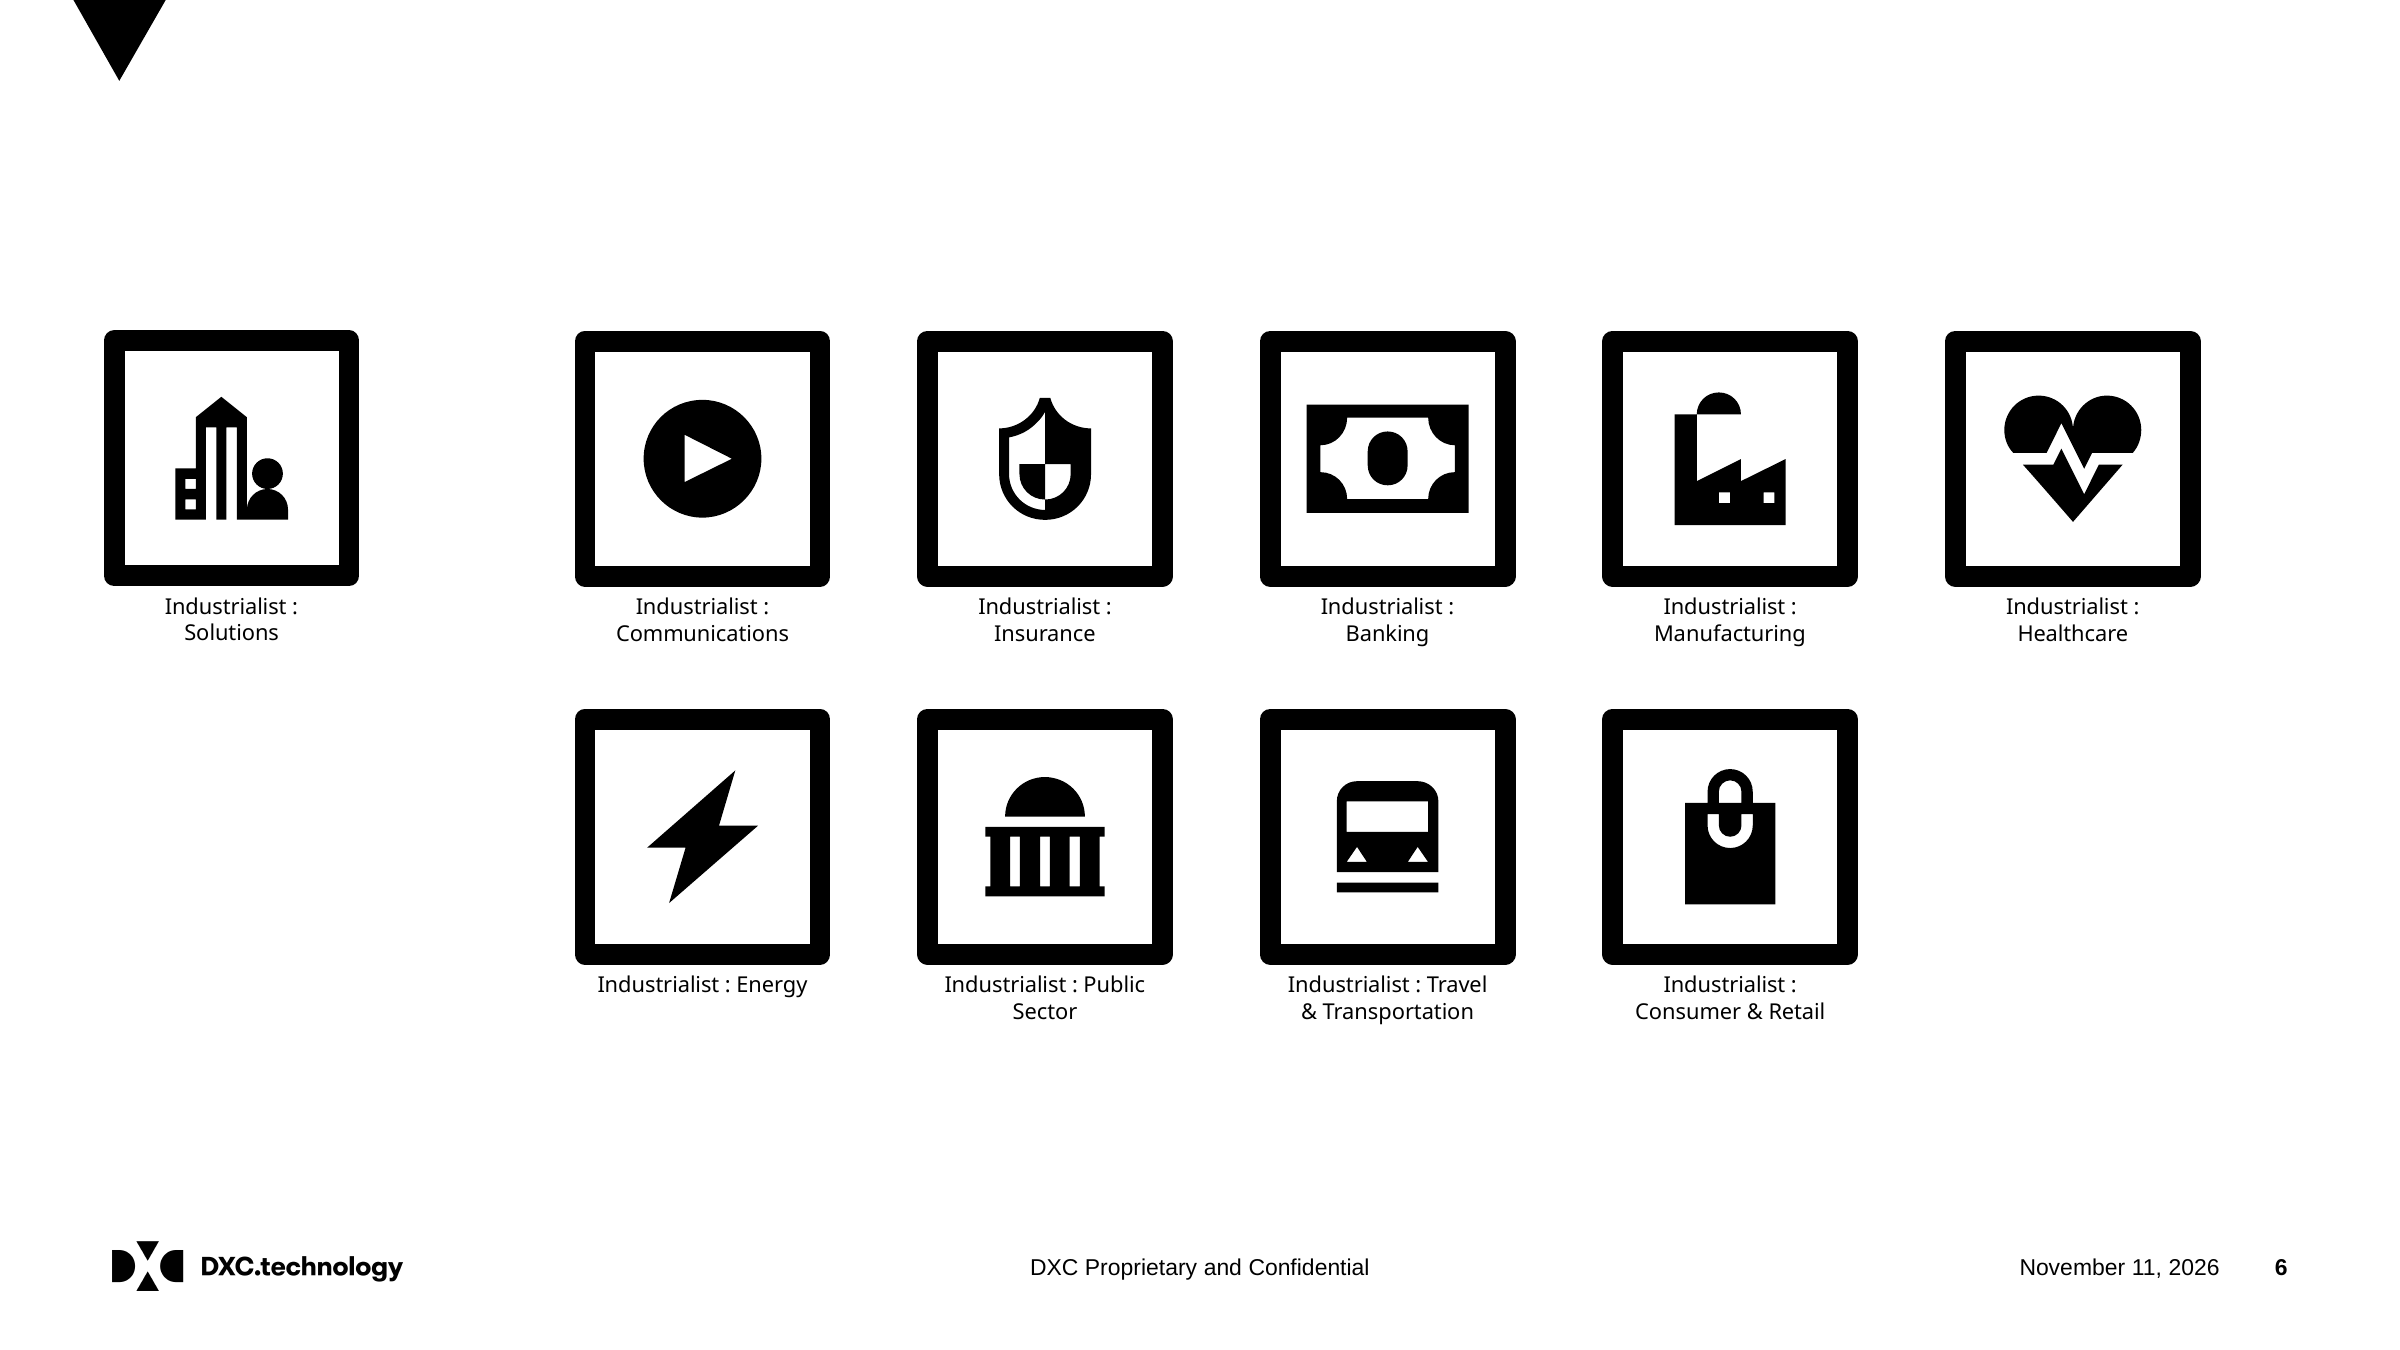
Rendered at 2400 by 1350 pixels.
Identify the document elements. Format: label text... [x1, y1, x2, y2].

text_box Industrialist : Communications [579, 585, 826, 653]
text_box [175, 396, 289, 520]
text_box [985, 826, 1105, 897]
text_box [647, 770, 759, 904]
text_box Industrialist : Travel & Transportation [1264, 963, 1511, 1031]
text_box [999, 397, 1092, 520]
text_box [1264, 341, 1511, 628]
text_box [1674, 392, 1786, 526]
text_box [1612, 341, 1848, 577]
text_box Industrialist : Consumer & Retail [1607, 963, 1854, 1031]
text_box [1685, 769, 1776, 905]
text_box Industrialist : Public Sector [922, 963, 1169, 1031]
text_box [643, 399, 762, 518]
text_box [1336, 781, 1439, 873]
text_box Industrialist : Healthcare [1949, 585, 2196, 653]
text_box [585, 341, 820, 577]
text_box [114, 340, 350, 576]
text_box [927, 719, 1163, 955]
text_box [927, 341, 1163, 577]
text_box Industrialist : Solutions [108, 585, 355, 653]
text_box [1612, 719, 1848, 955]
text_box Industrialist : Insurance [922, 585, 1169, 653]
text_box [1270, 719, 1506, 955]
text_box Industrialist : Energy [579, 963, 826, 1005]
text_box [1955, 341, 2191, 577]
text_box [1005, 777, 1085, 817]
text_box [585, 719, 820, 955]
text_box [1336, 882, 1439, 893]
text_box Industrialist : Manufacturing [1607, 585, 1854, 653]
text_box [2022, 448, 2123, 522]
text_box [2004, 395, 2142, 469]
